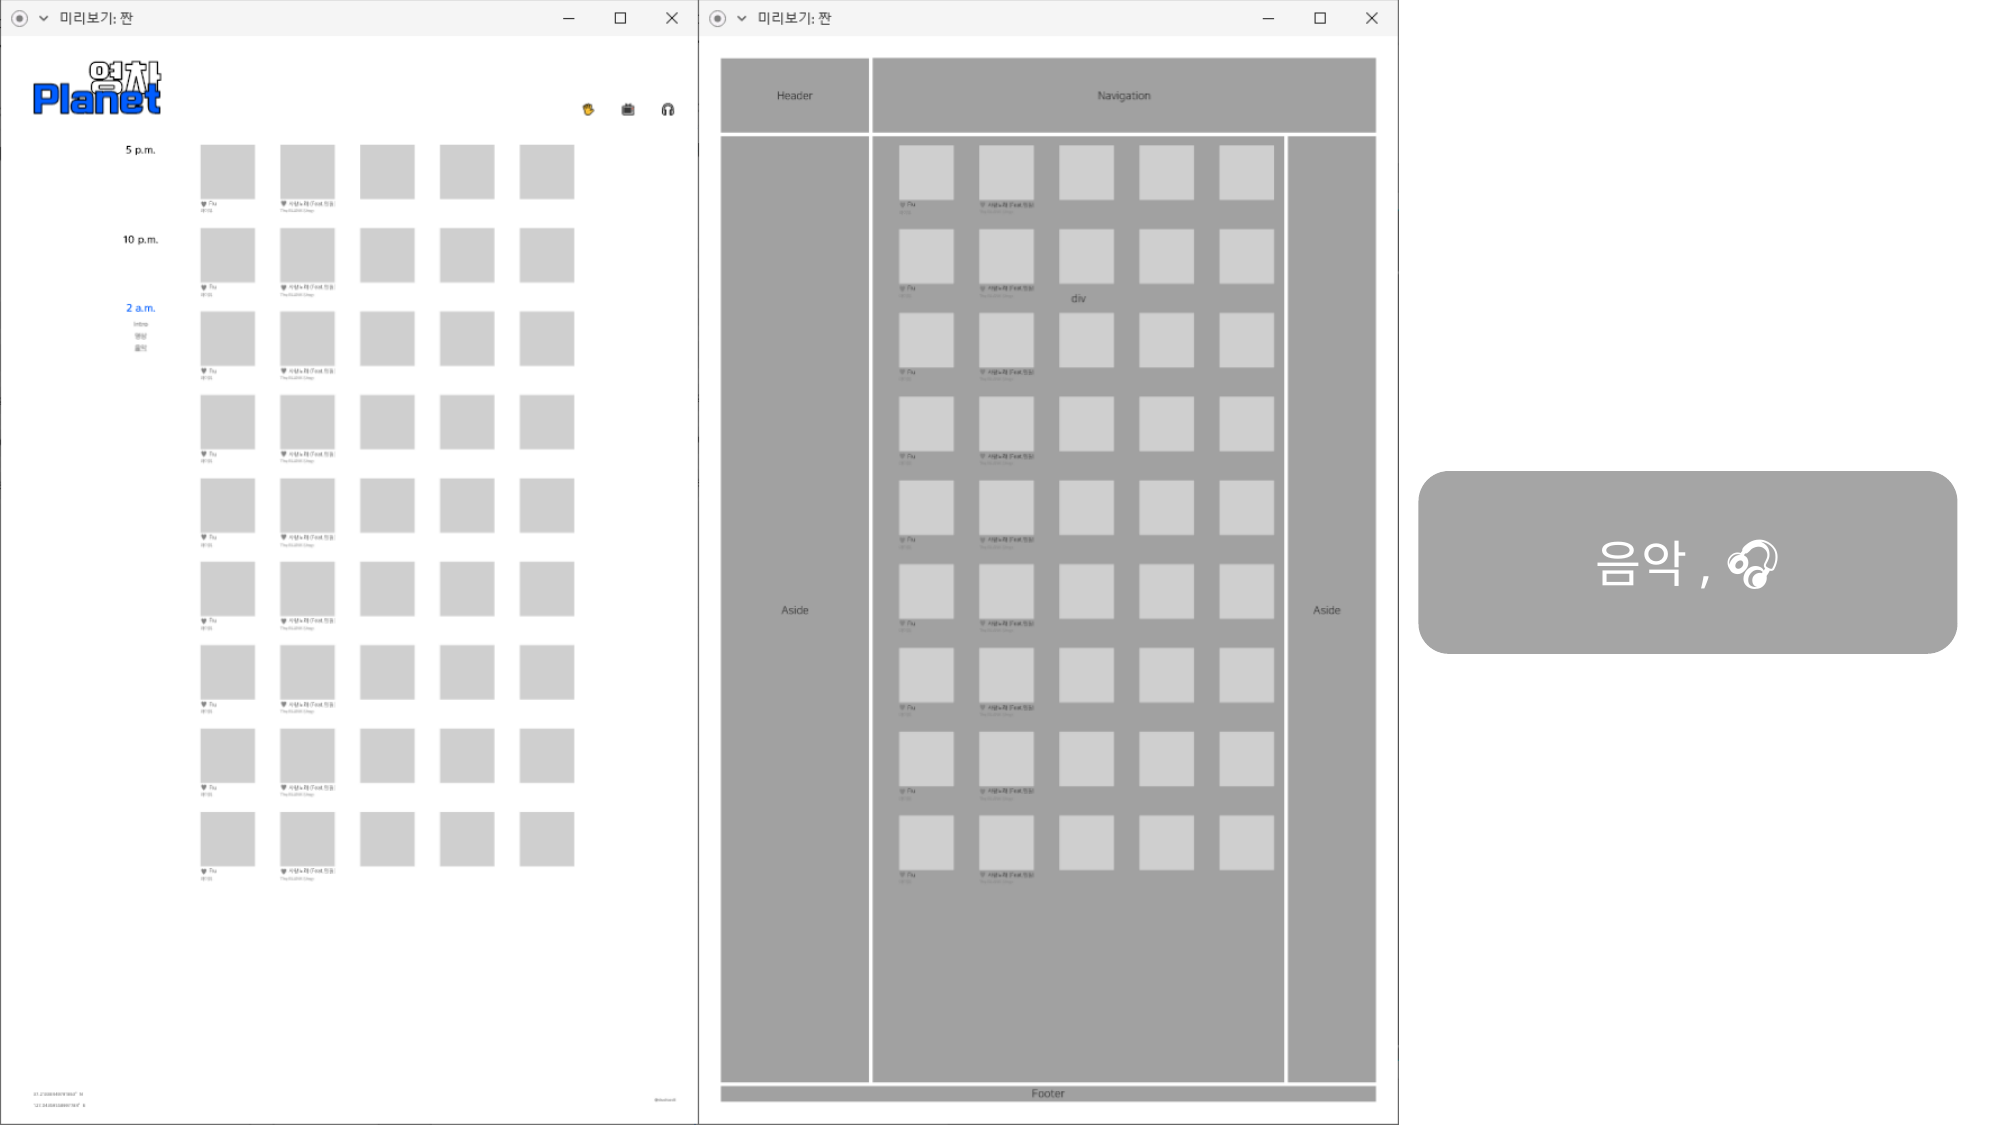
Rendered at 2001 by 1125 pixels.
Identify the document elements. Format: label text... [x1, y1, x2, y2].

text_box 음악, 🎧 [1417, 469, 1959, 655]
picture [0, 0, 1399, 1125]
